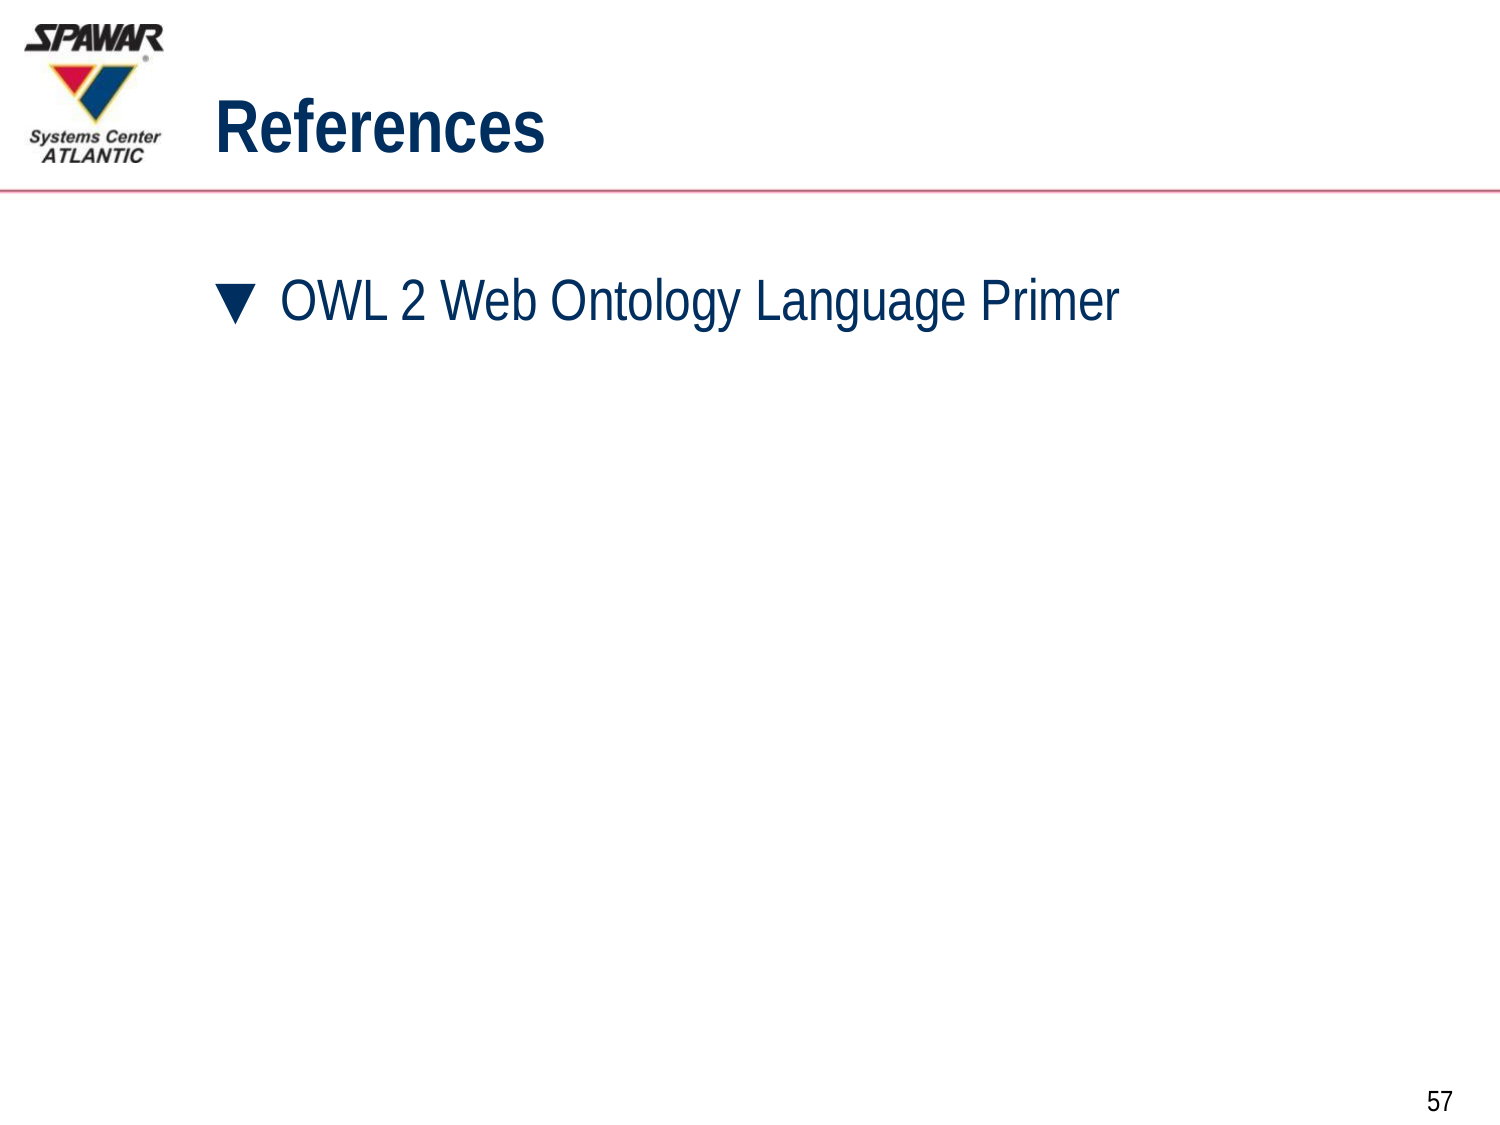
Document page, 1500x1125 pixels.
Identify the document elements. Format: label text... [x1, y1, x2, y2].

title References [199, 32, 1426, 176]
picture [0, 187, 1500, 200]
list OWL 2 Web Ontology Language Primer [199, 262, 1351, 751]
picture [24, 24, 164, 163]
